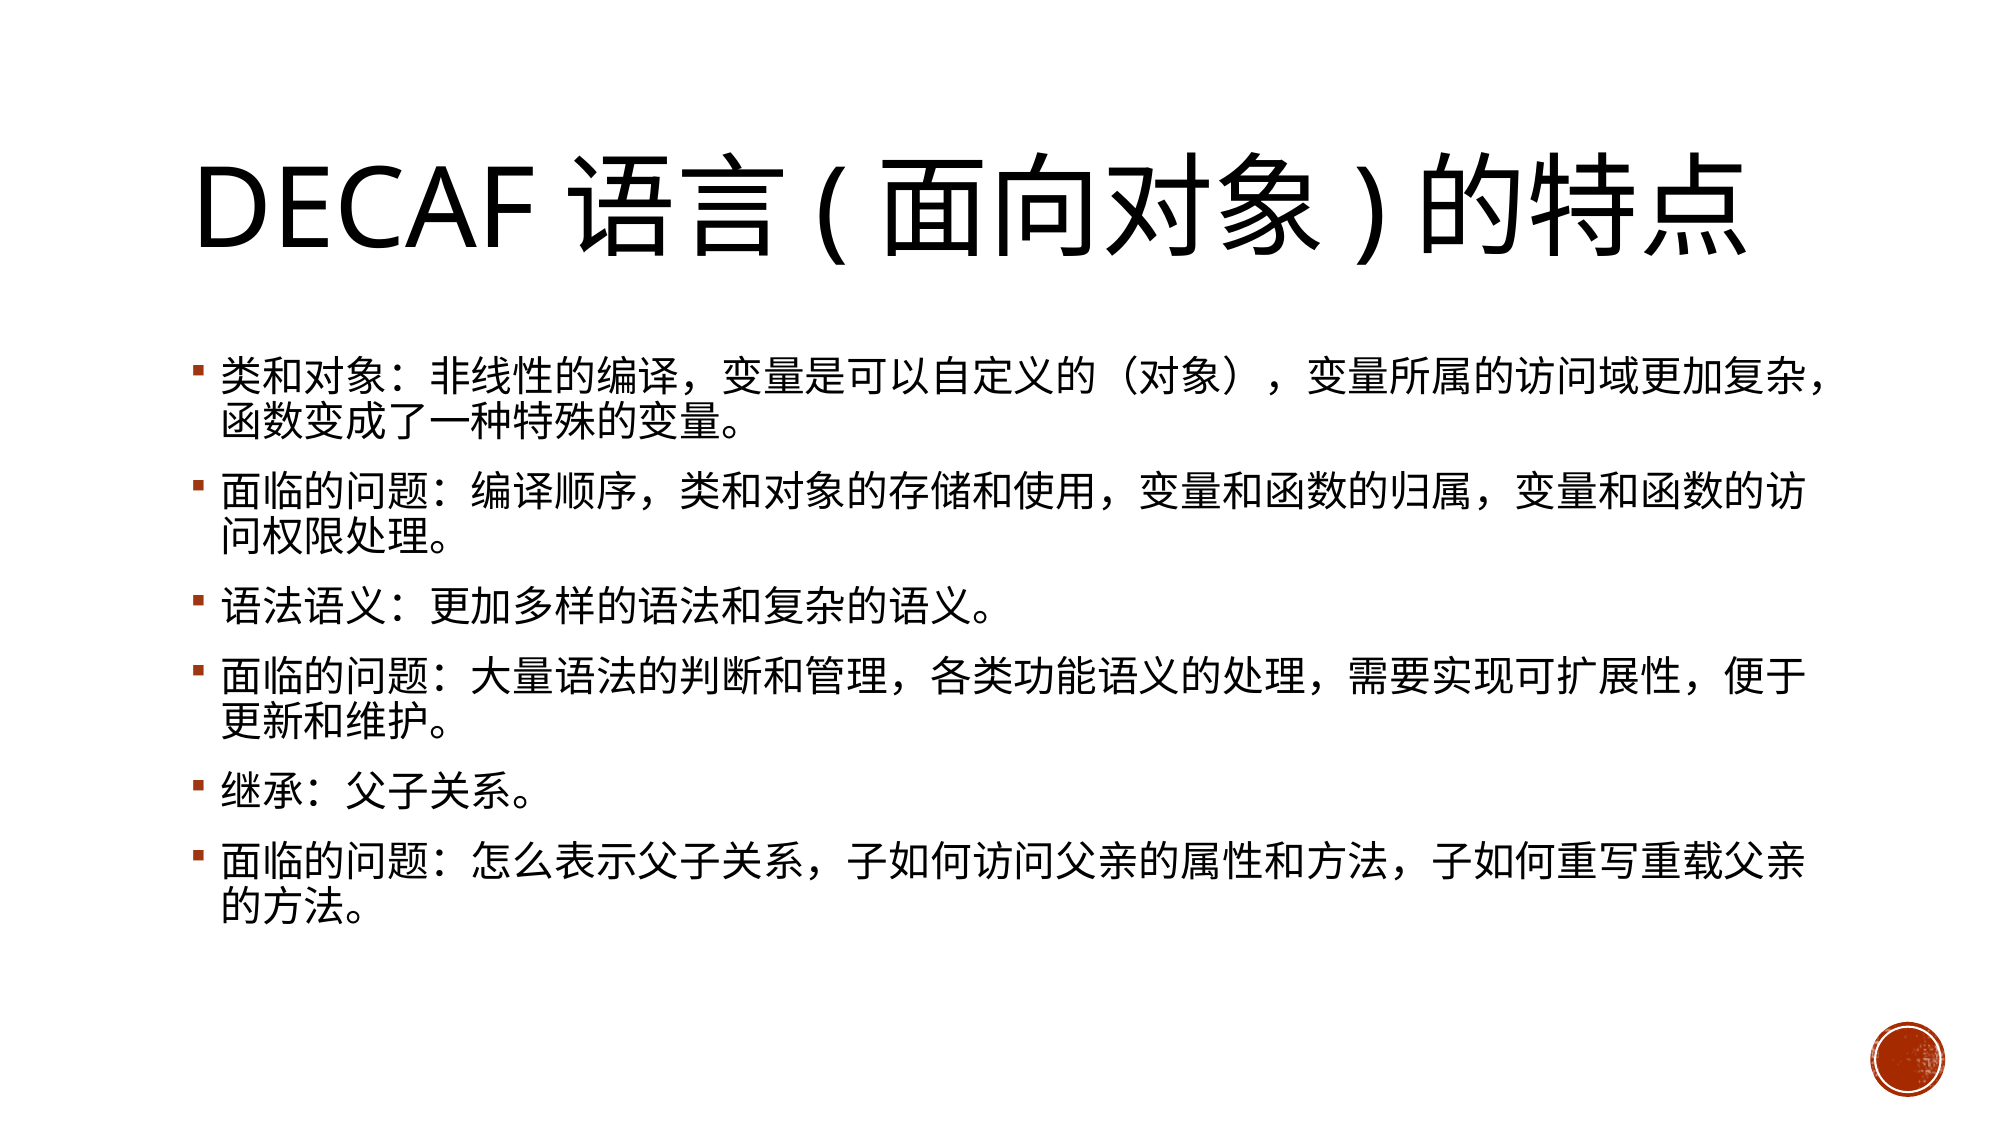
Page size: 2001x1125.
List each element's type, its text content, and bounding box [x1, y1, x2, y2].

list 类和对象：非线性的编译，变量是可以自定义的（对象），变量所属的访问域更加复杂，函数变成了一种特殊的变量。 面临的问题：编译顺序，类和对象的存储和使用，变量和函数的归属，变量和函数的访问权限处理。 语法语义：更加多样的语法和复杂的语义。 面临的问题：大量语法的判断和管理，各类功能语义的处理，需要实现可扩展性，便于更新和维护。 继承：父子关系。 面临的问题：怎么表示父子关系，子如何访问父亲的属性和方法，子如何重写重载父亲的方法。 [175, 348, 1826, 1013]
title Decaf语言(面向对象)的特点 [175, 79, 1826, 344]
